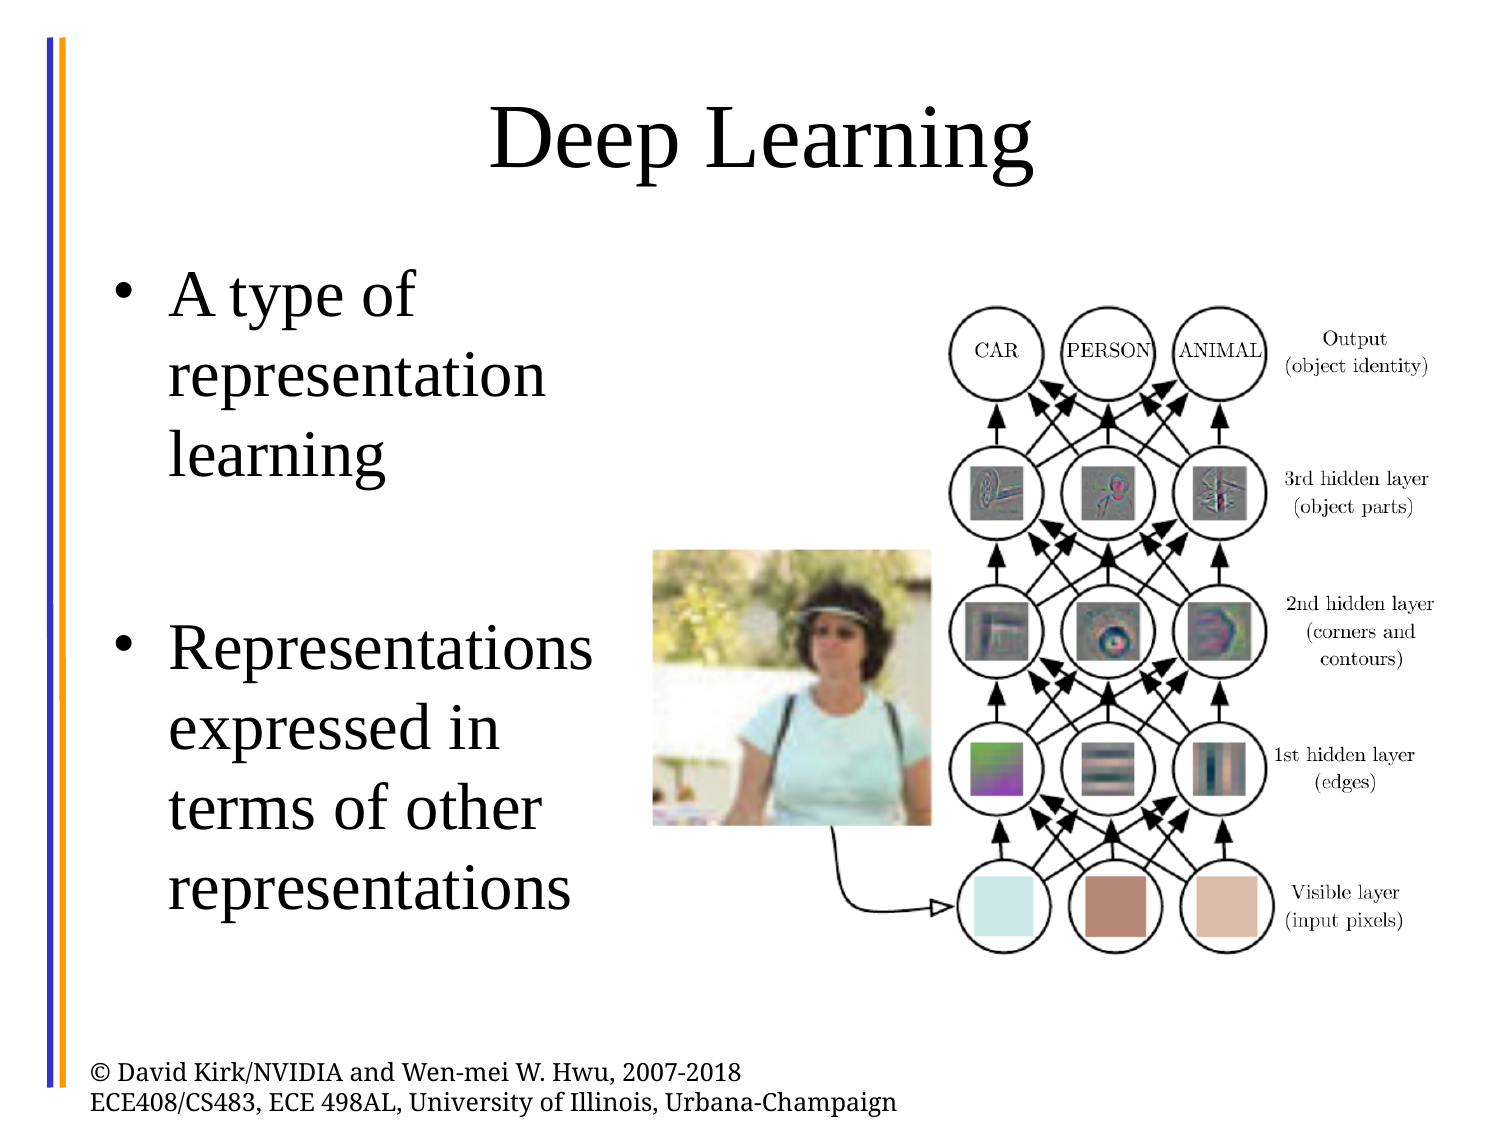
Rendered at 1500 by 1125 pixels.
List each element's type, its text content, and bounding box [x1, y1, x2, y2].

list A type of representation learning Representations expressed in terms of other representations [112, 249, 625, 1000]
picture [627, 285, 1444, 964]
title Deep Learning [112, 37, 1413, 225]
